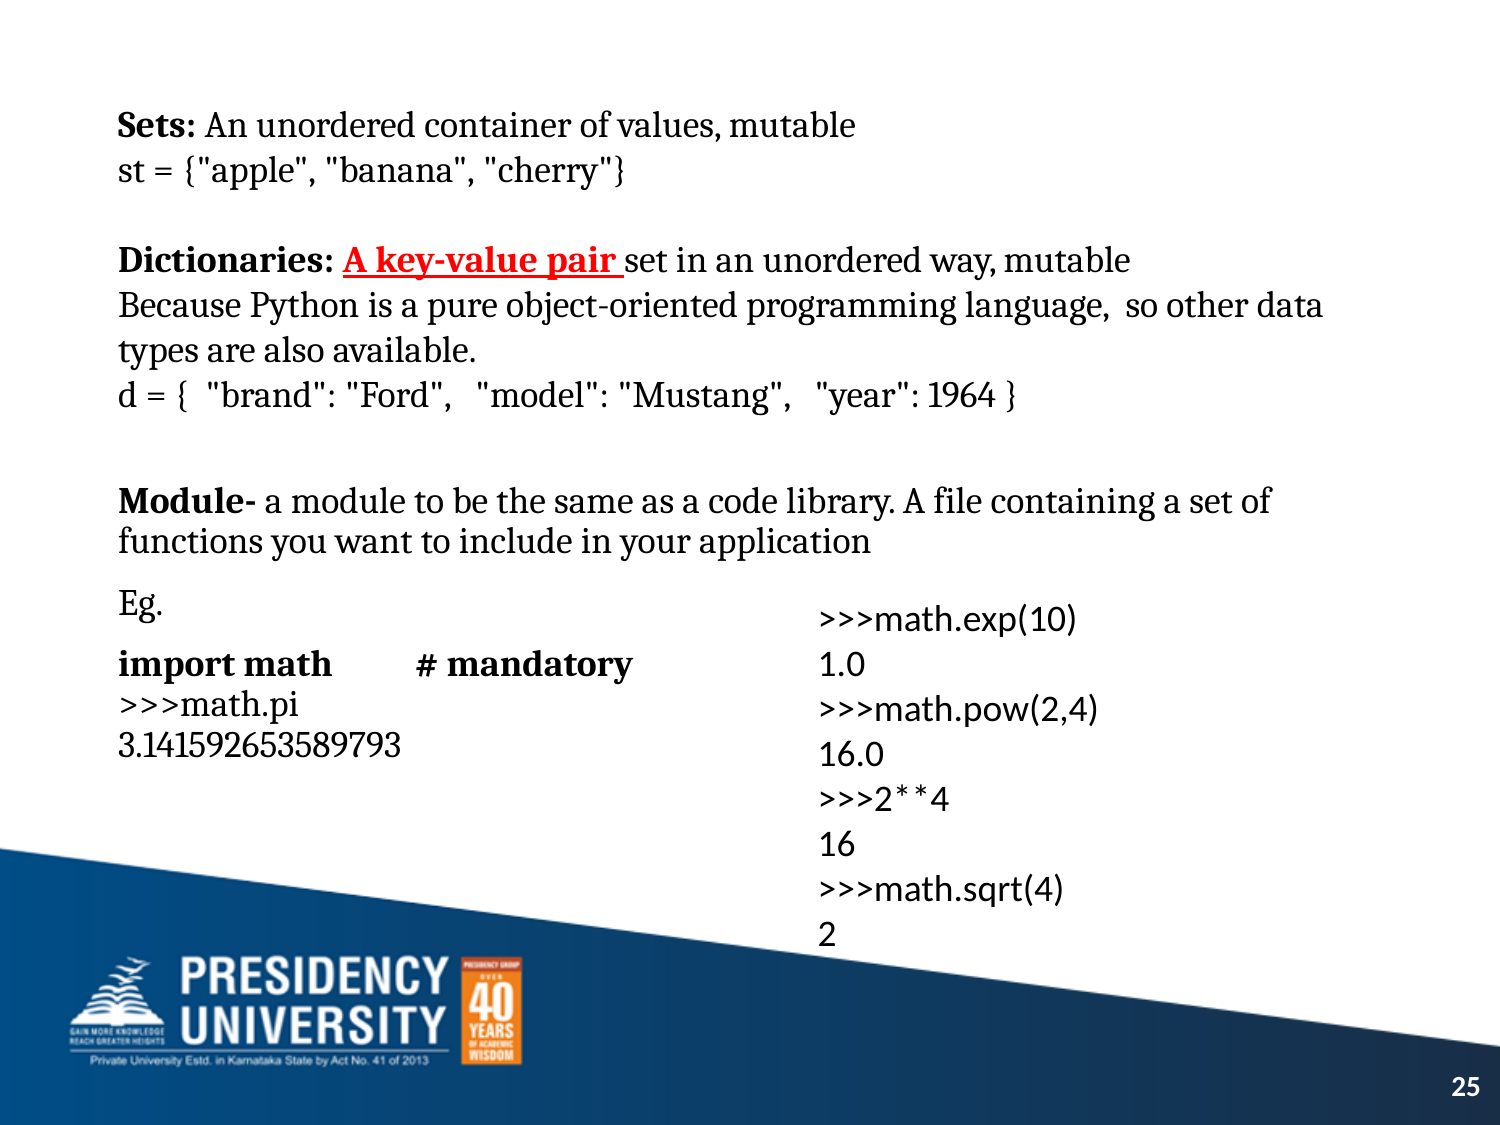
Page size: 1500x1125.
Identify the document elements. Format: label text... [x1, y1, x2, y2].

text_box >>>math.exp(10) 1.0 >>>math.pow(2,4) 16.0 >>>2**4 16 >>>math.sqrt(4) 2 [802, 586, 1458, 962]
slide_number 25 [1158, 1054, 1496, 1115]
picture [0, 845, 1500, 1125]
list Sets: An unordered container of values, mutable st = {"apple", "banana", "cherry"} Dictionaries: A key-value pair set in an unordered way, mutable Because Python is a pure object-oriented programming language, so other data types are also available. d = { "brand": "Ford", "model": "Mustang", "year": 1964 } Module- a module to be the same as a code library. A file containing a set of functions you want to include in your application Eg. import math # mandatory >>>math.pi 3.141592653589793 [103, 92, 1397, 966]
